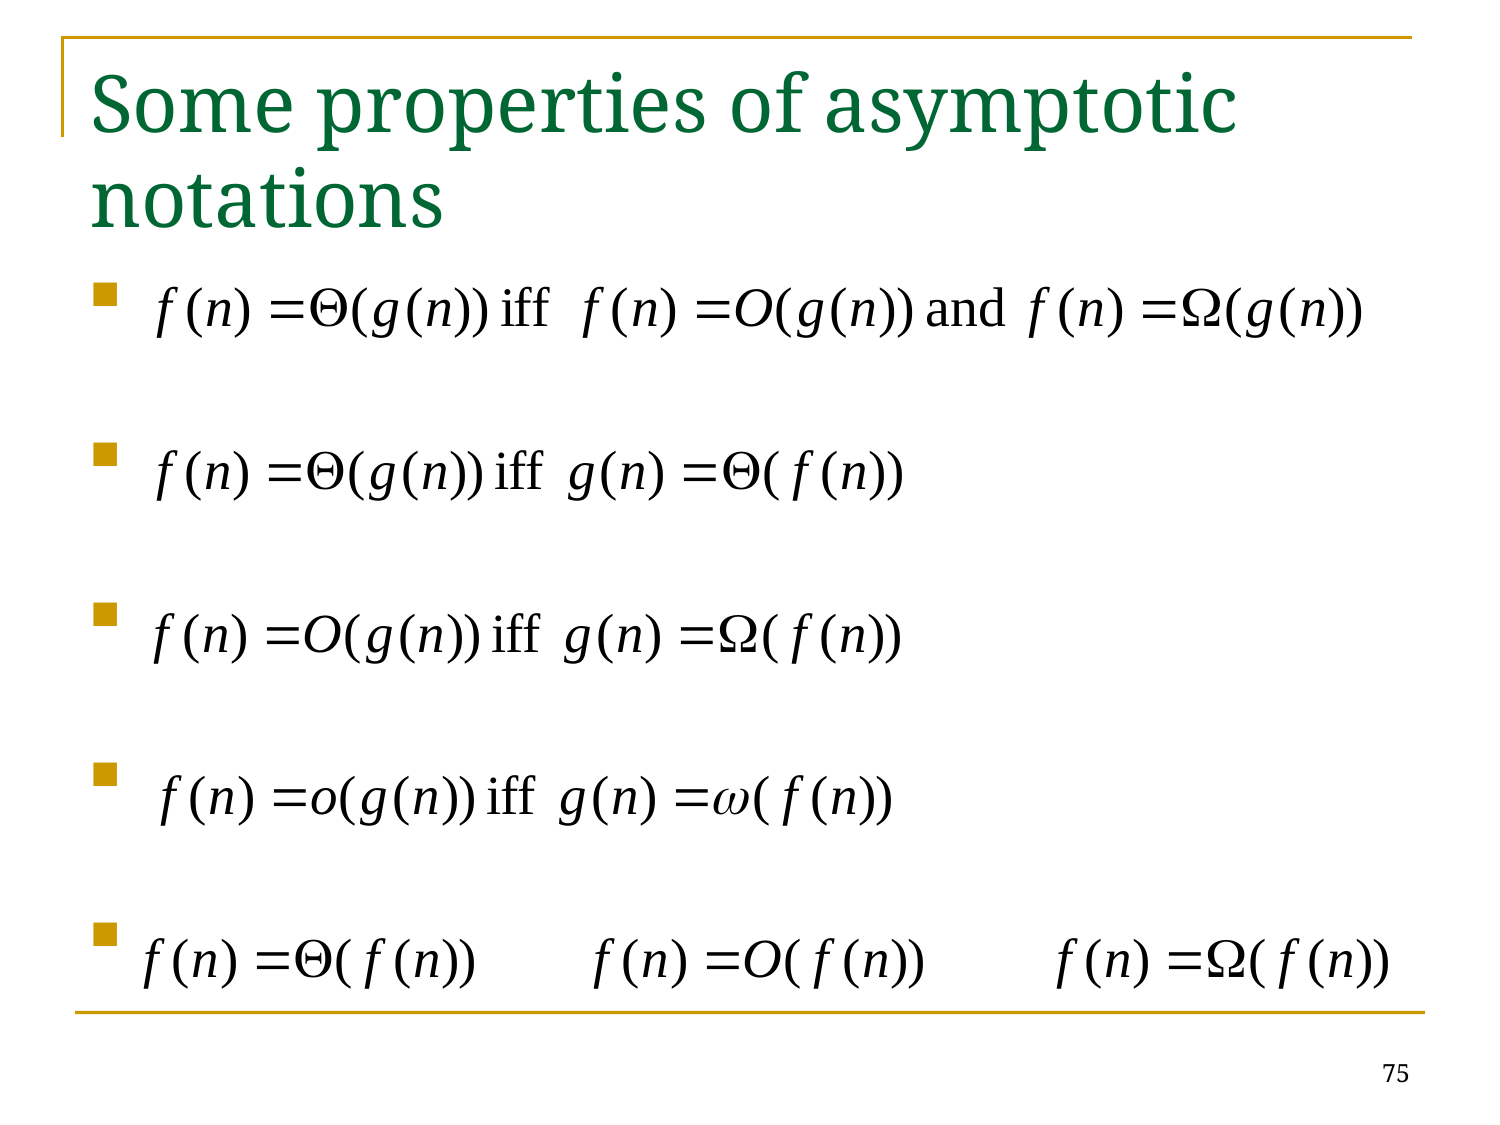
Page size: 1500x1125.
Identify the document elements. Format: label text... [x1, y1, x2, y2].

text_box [124, 926, 488, 1001]
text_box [1037, 926, 1401, 1001]
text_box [574, 926, 938, 1001]
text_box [137, 438, 913, 513]
slide_number 75 [1074, 1023, 1426, 1100]
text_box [137, 274, 1376, 350]
title Some properties of asymptotic notations [75, 45, 1425, 233]
list [75, 262, 1425, 1006]
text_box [134, 601, 916, 676]
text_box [141, 763, 904, 838]
